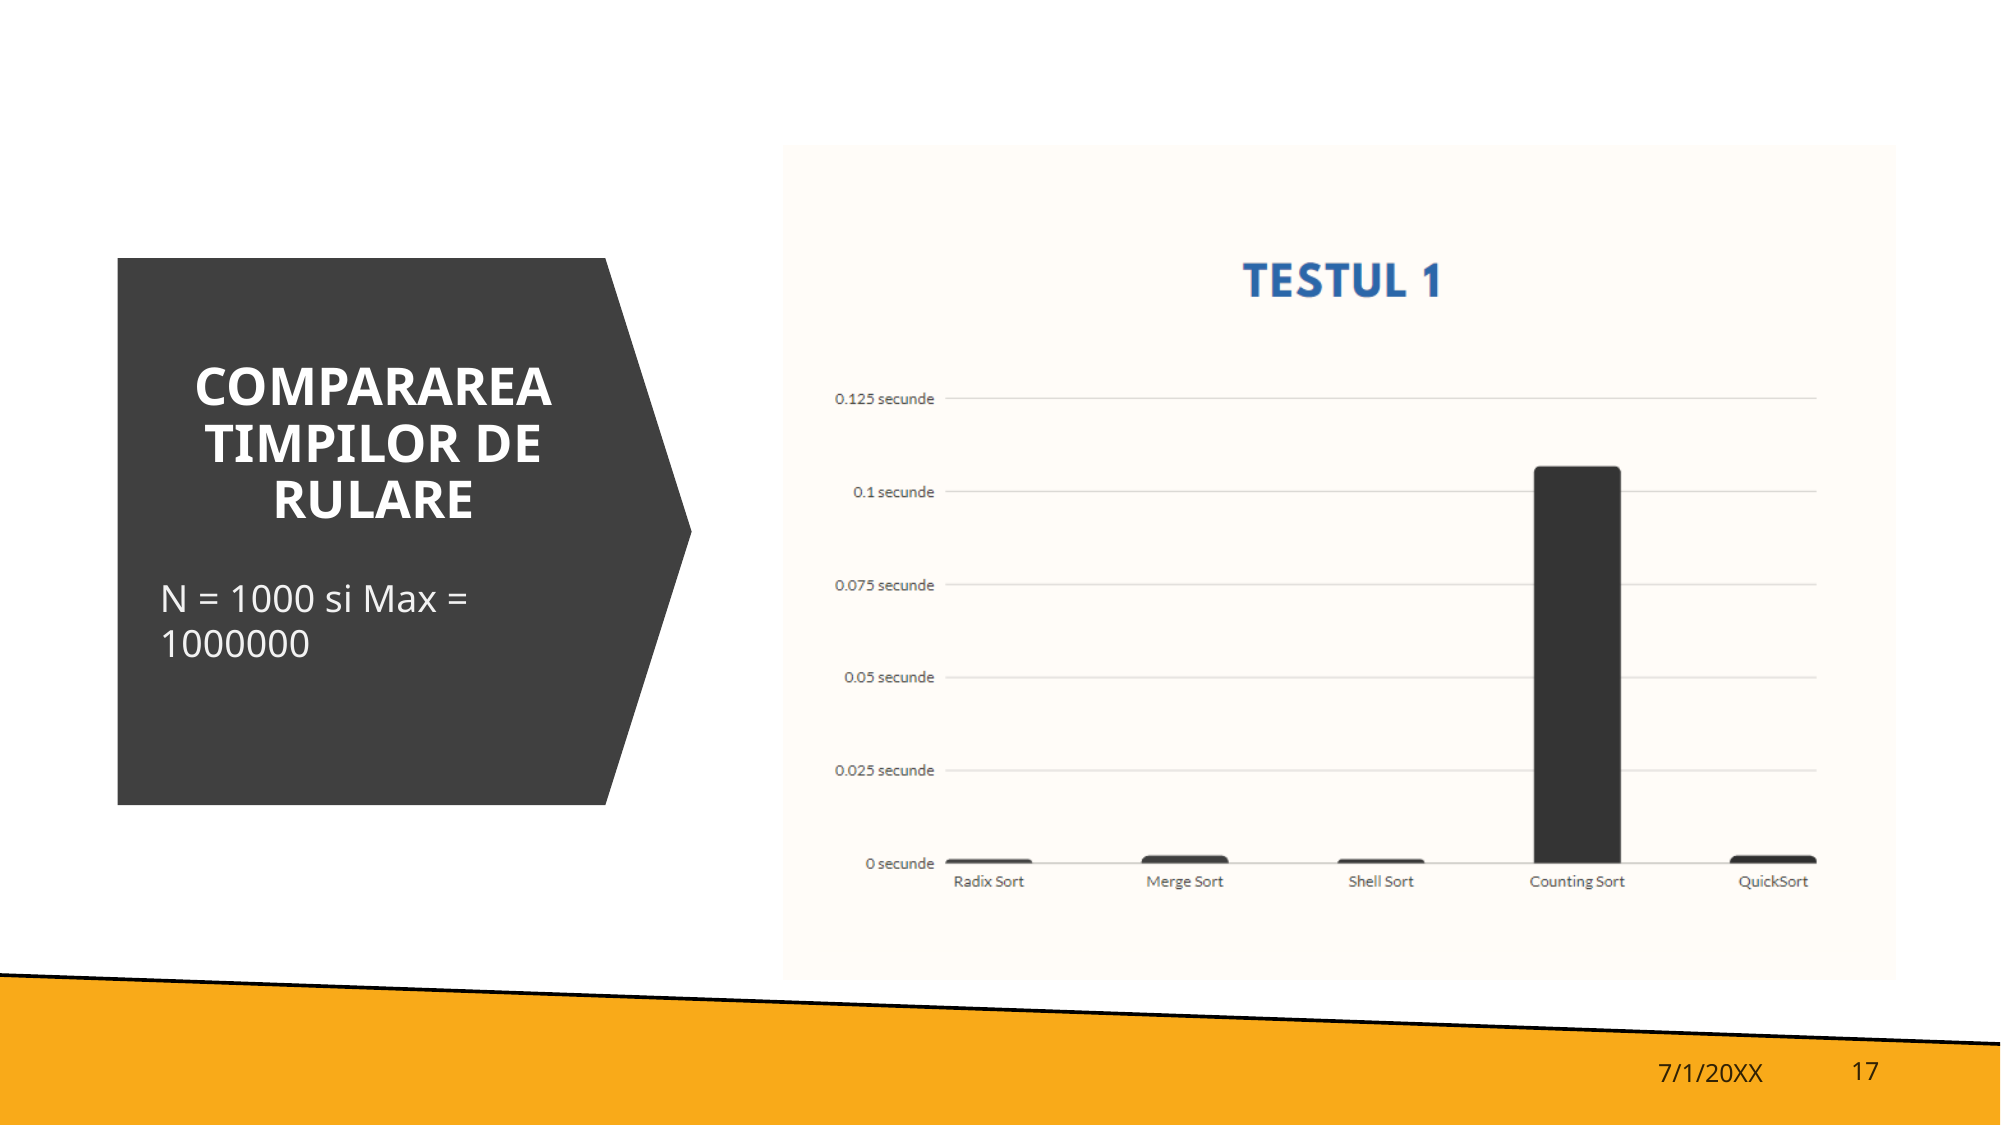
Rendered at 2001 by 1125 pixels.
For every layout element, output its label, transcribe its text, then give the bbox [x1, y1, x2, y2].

slide_number 17 [1810, 1042, 1895, 1103]
title Compararea timpilor de rulare [157, 236, 590, 567]
picture [783, 145, 1896, 980]
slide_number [1450, 1042, 1779, 1103]
text_box N = 1000 si Max = 1000000 [145, 567, 644, 673]
text_box [116, 257, 693, 807]
